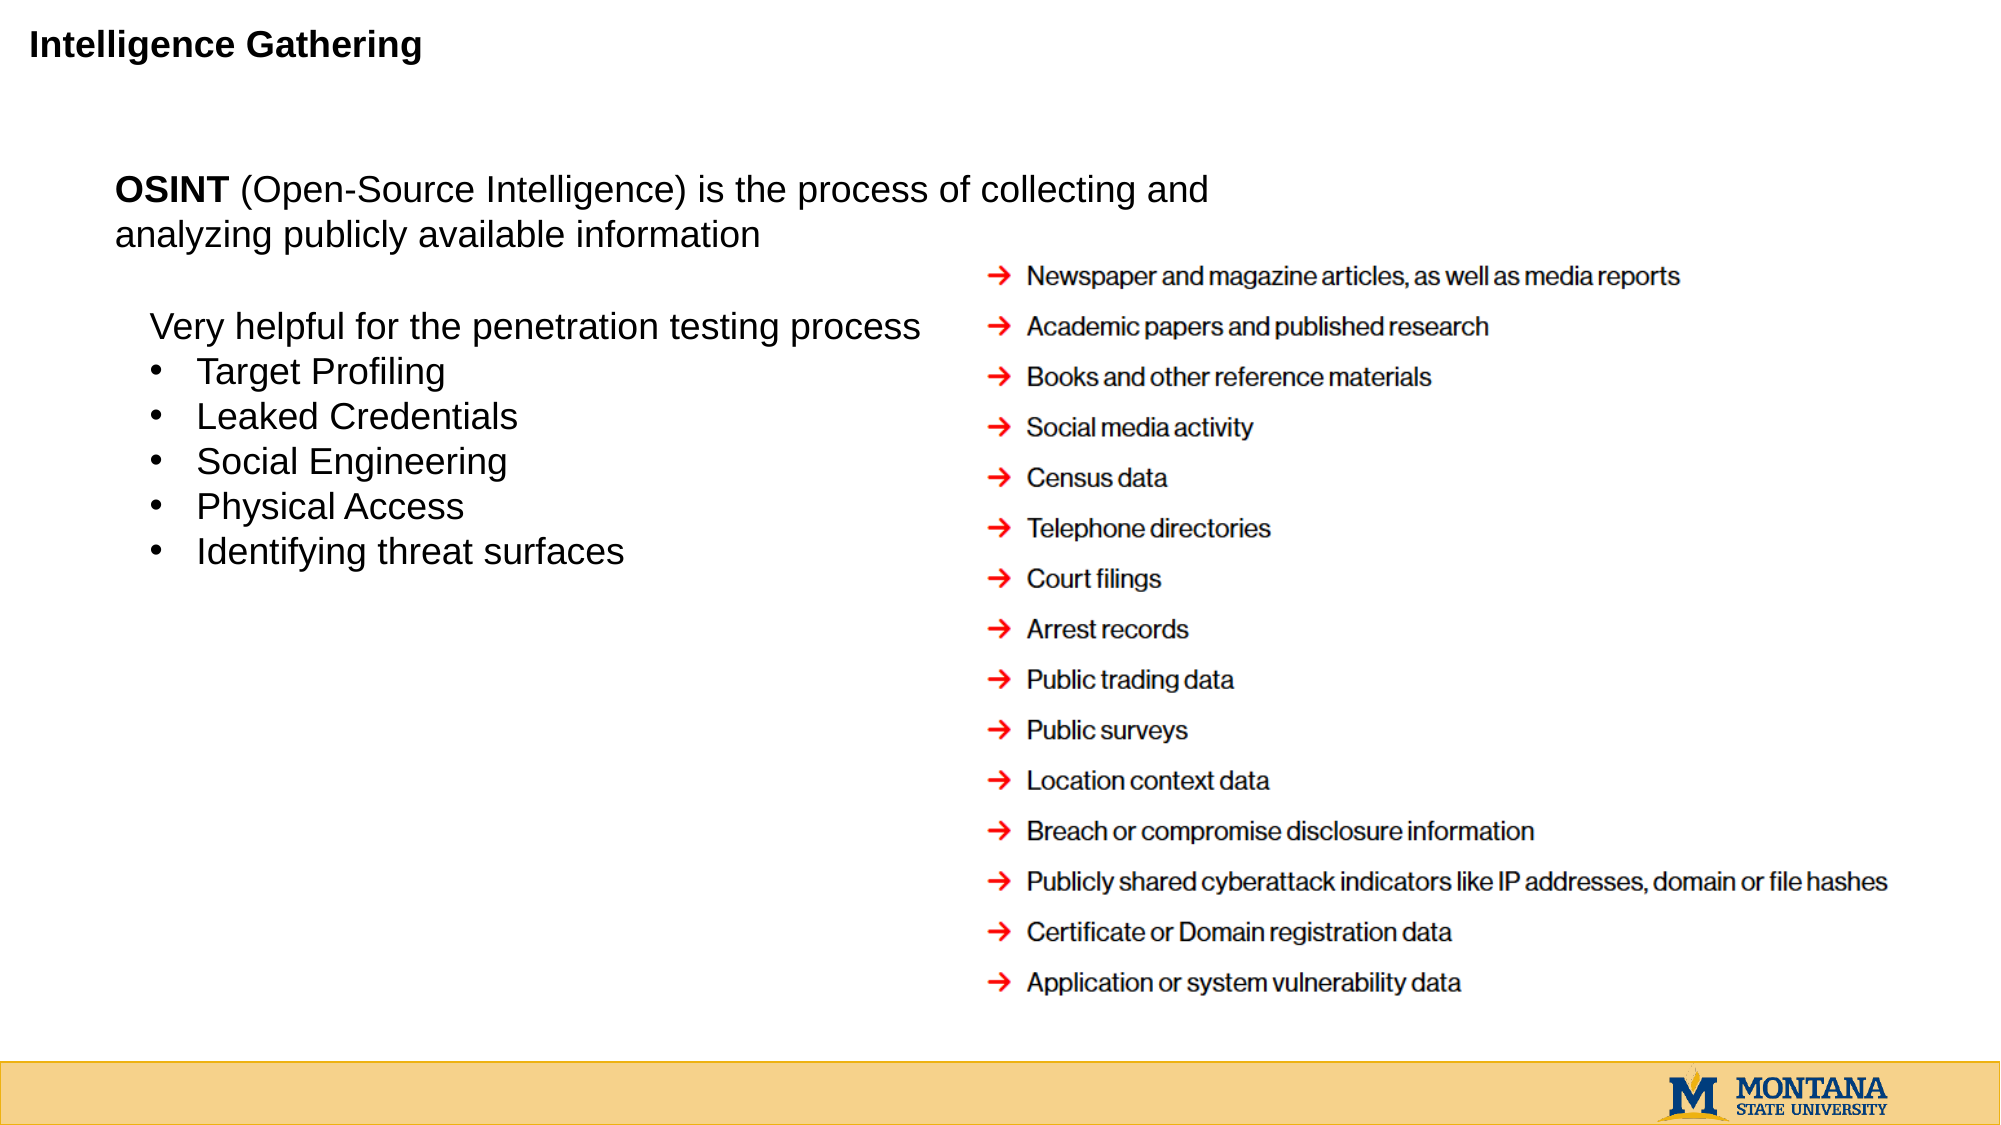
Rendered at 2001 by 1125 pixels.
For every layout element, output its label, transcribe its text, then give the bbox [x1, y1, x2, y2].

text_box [1885, 1060, 2000, 1125]
text_box Very helpful for the penetration testing process Target Profiling Leaked Credentials Social Engineering Physical Access Identifying threat surfaces [134, 295, 932, 580]
picture [1656, 1062, 1888, 1123]
text_box OSINT (Open-Source Intelligence) is the process of collecting and analyzing publicly available information [100, 157, 1275, 263]
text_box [0, 1060, 1658, 1125]
text_box Intelligence Gathering [14, 12, 439, 73]
picture [937, 249, 1912, 1006]
